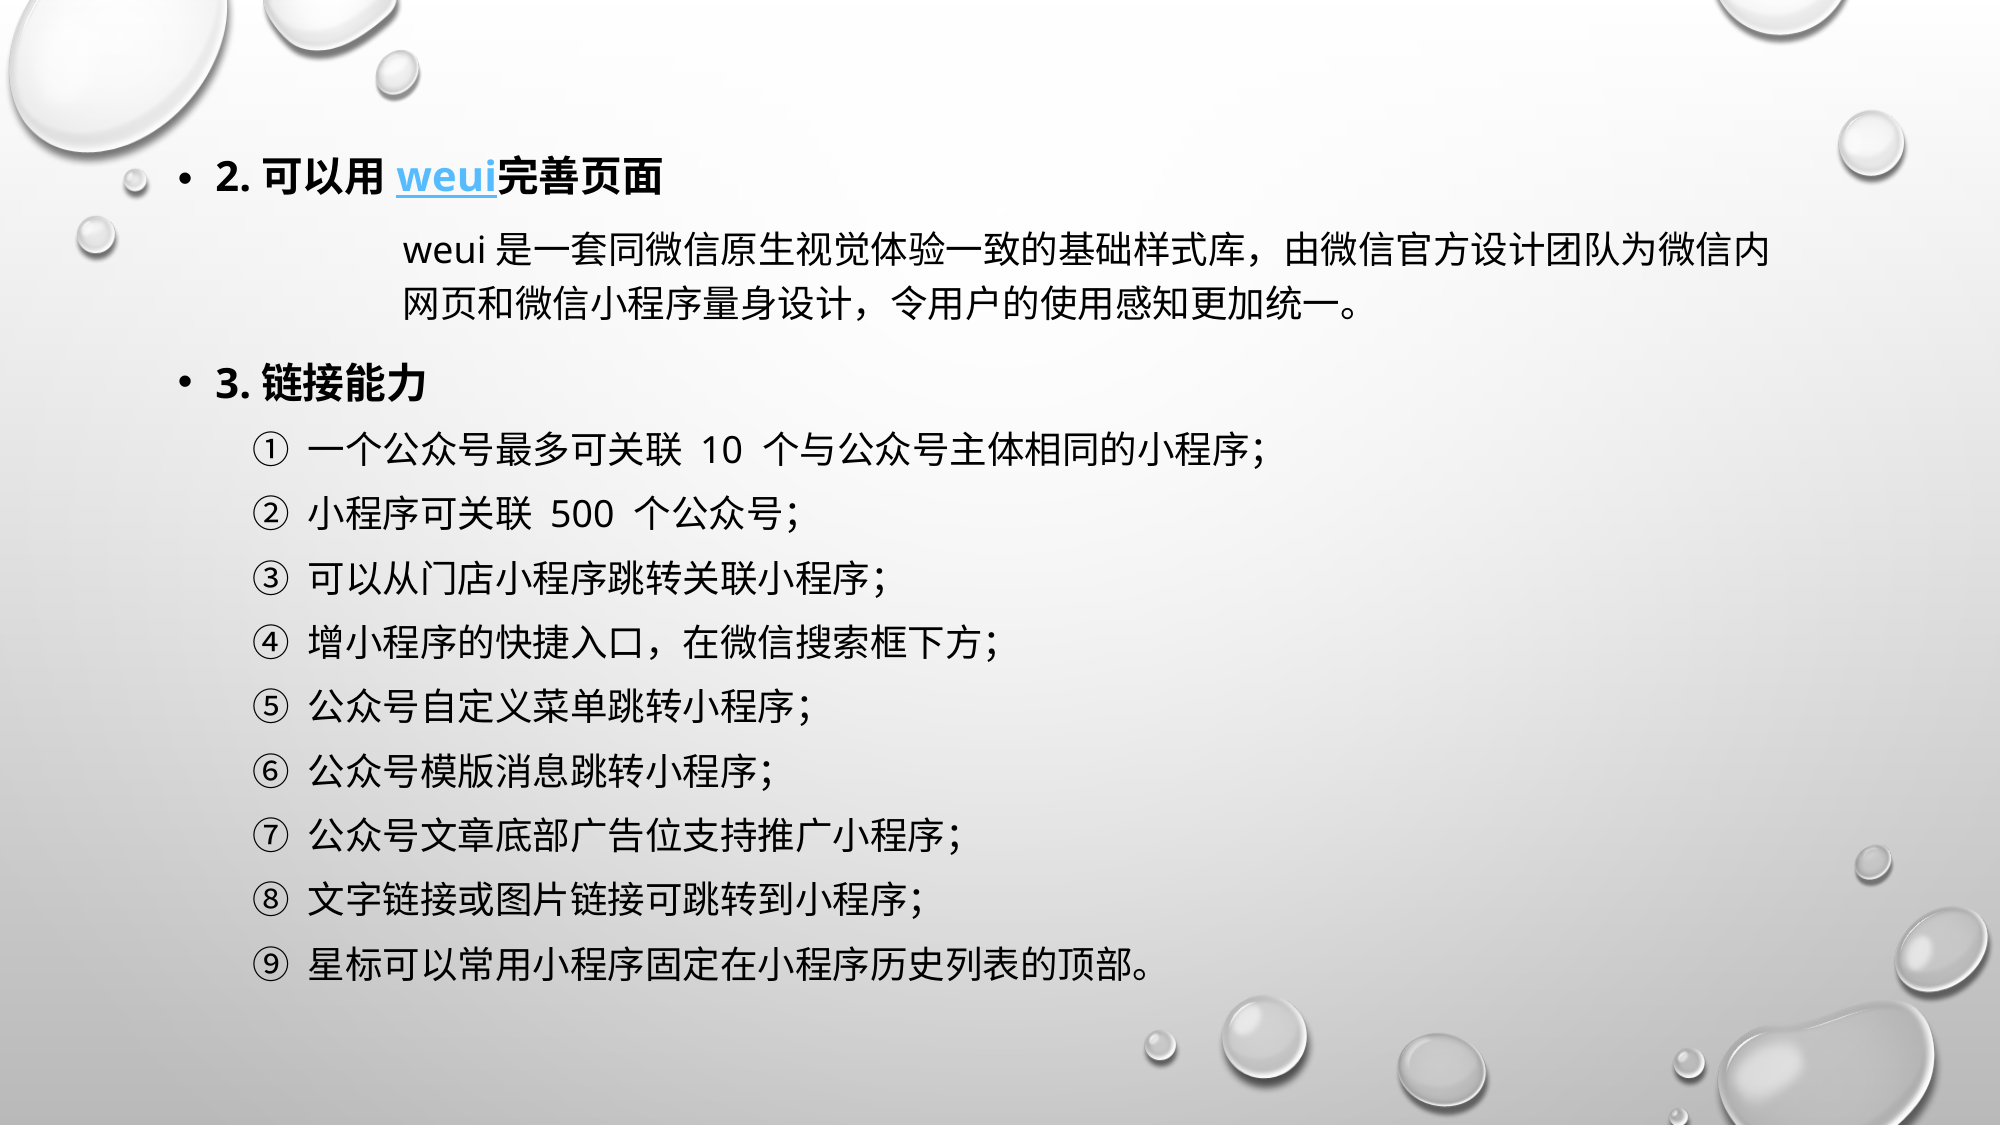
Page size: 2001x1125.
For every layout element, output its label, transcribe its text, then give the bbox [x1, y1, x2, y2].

picture [0, 0, 2000, 1125]
list 2.可以用weui完善页面 weui是一套同微信原生视觉体验一致的基础样式库，由微信官方设计团队为微信内 网页和微信小程序量身设计，令用户的使用感知更加统一。 3.链接能力 ① 一个公众号最多可关联 10 个与公众号主体相同的小程序； ② 小程序可关联 500 个公众号； ③ 可以从门店小程序跳转关联小程序； ④ 增小程序的快捷入口，在微信搜索框下方； ⑤ 公众号自定义菜单跳转小程序； ⑥ 公众号模版消息跳转小程序； ⑦ 公众号文章底部广告位支持推广小程序； ⑧ 文字链接或图片链接可跳转到小程序； ⑨ 星标可以常用小程序固定在小程序历史列表的顶部。 [162, 131, 1863, 1064]
